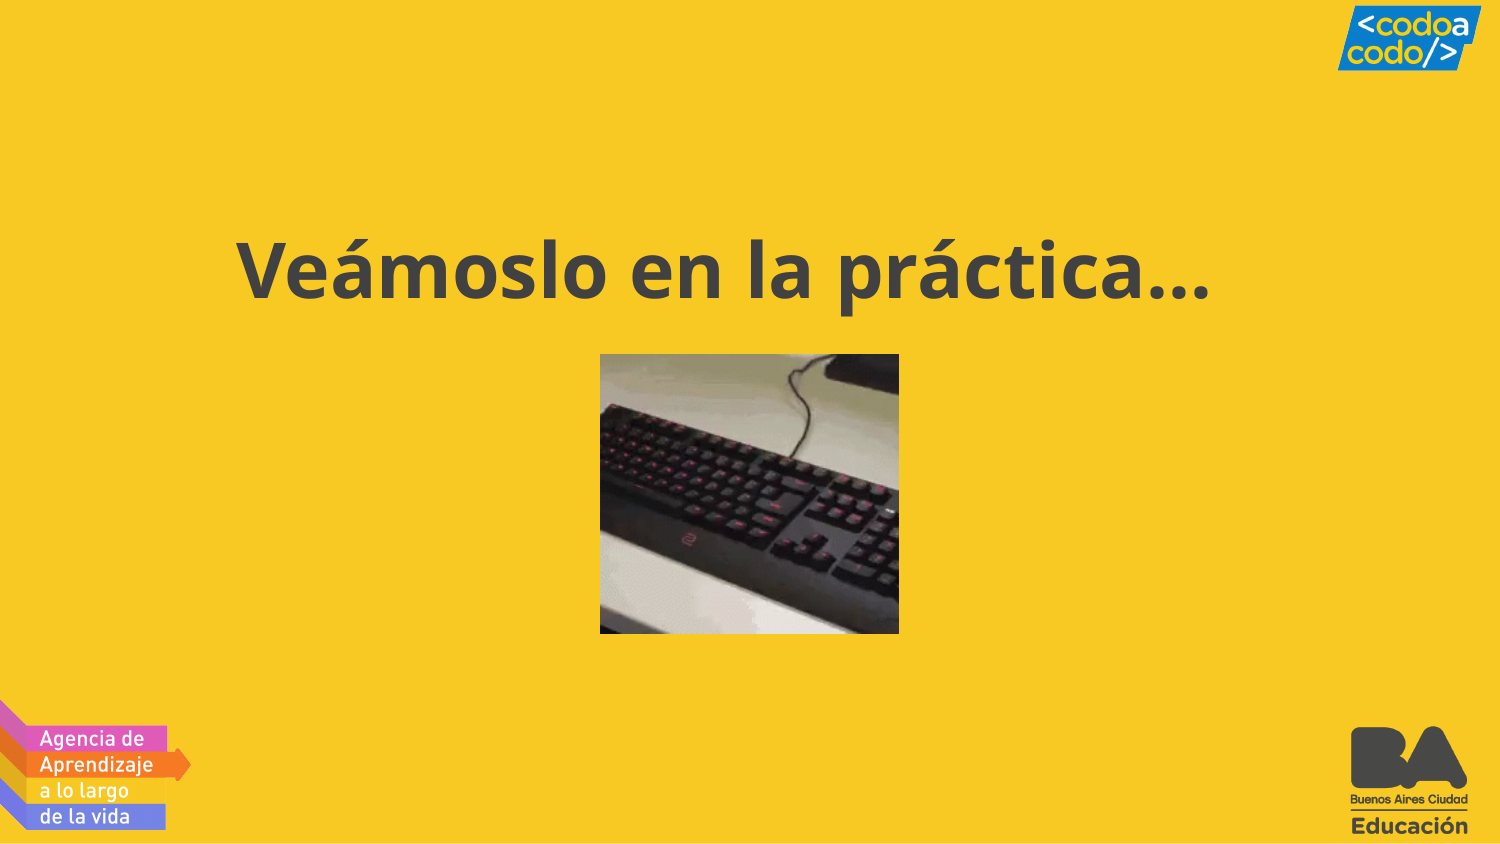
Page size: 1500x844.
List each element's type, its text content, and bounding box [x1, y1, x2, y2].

picture [0, 699, 191, 830]
picture [600, 354, 900, 635]
picture [1337, 5, 1482, 71]
picture [1297, 668, 1500, 844]
title Veámoslo en la práctica… [221, 62, 1279, 473]
